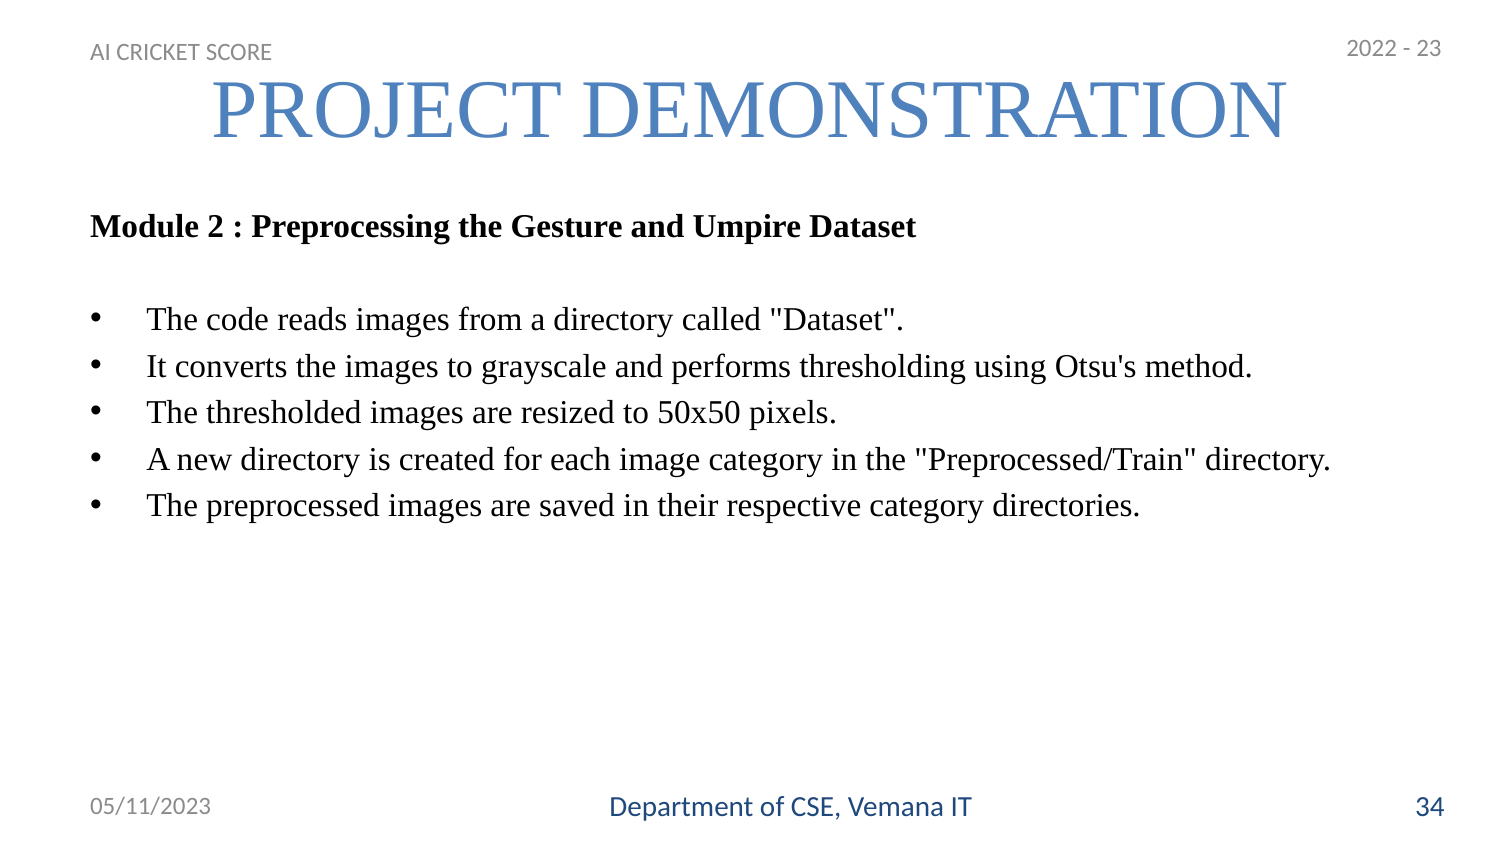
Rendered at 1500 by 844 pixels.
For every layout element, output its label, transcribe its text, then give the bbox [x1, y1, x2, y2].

text_box 2022 - 23 [1331, 17, 1494, 76]
title PROJECT DEMONSTRATION [75, 33, 1425, 175]
text_box 34 [1425, 782, 1460, 827]
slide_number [75, 782, 425, 827]
text_box AI CRICKET SCORE [74, 33, 538, 67]
slide_number 34 [1074, 782, 1425, 827]
list Module 2 : Preprocessing the Gesture and Umpire Dataset The code reads images from a directory called "Dataset". It converts the images to grayscale and performs thresholding using Otsu's method. The thresholded images are resized to 50x50 pixels. A new directory is created for each image category in the "Preprocessed/Train" directory. The preprocessed images are saved in their respective category directories. [75, 196, 1425, 754]
footer Department of CSE, Vemana IT [512, 782, 988, 827]
